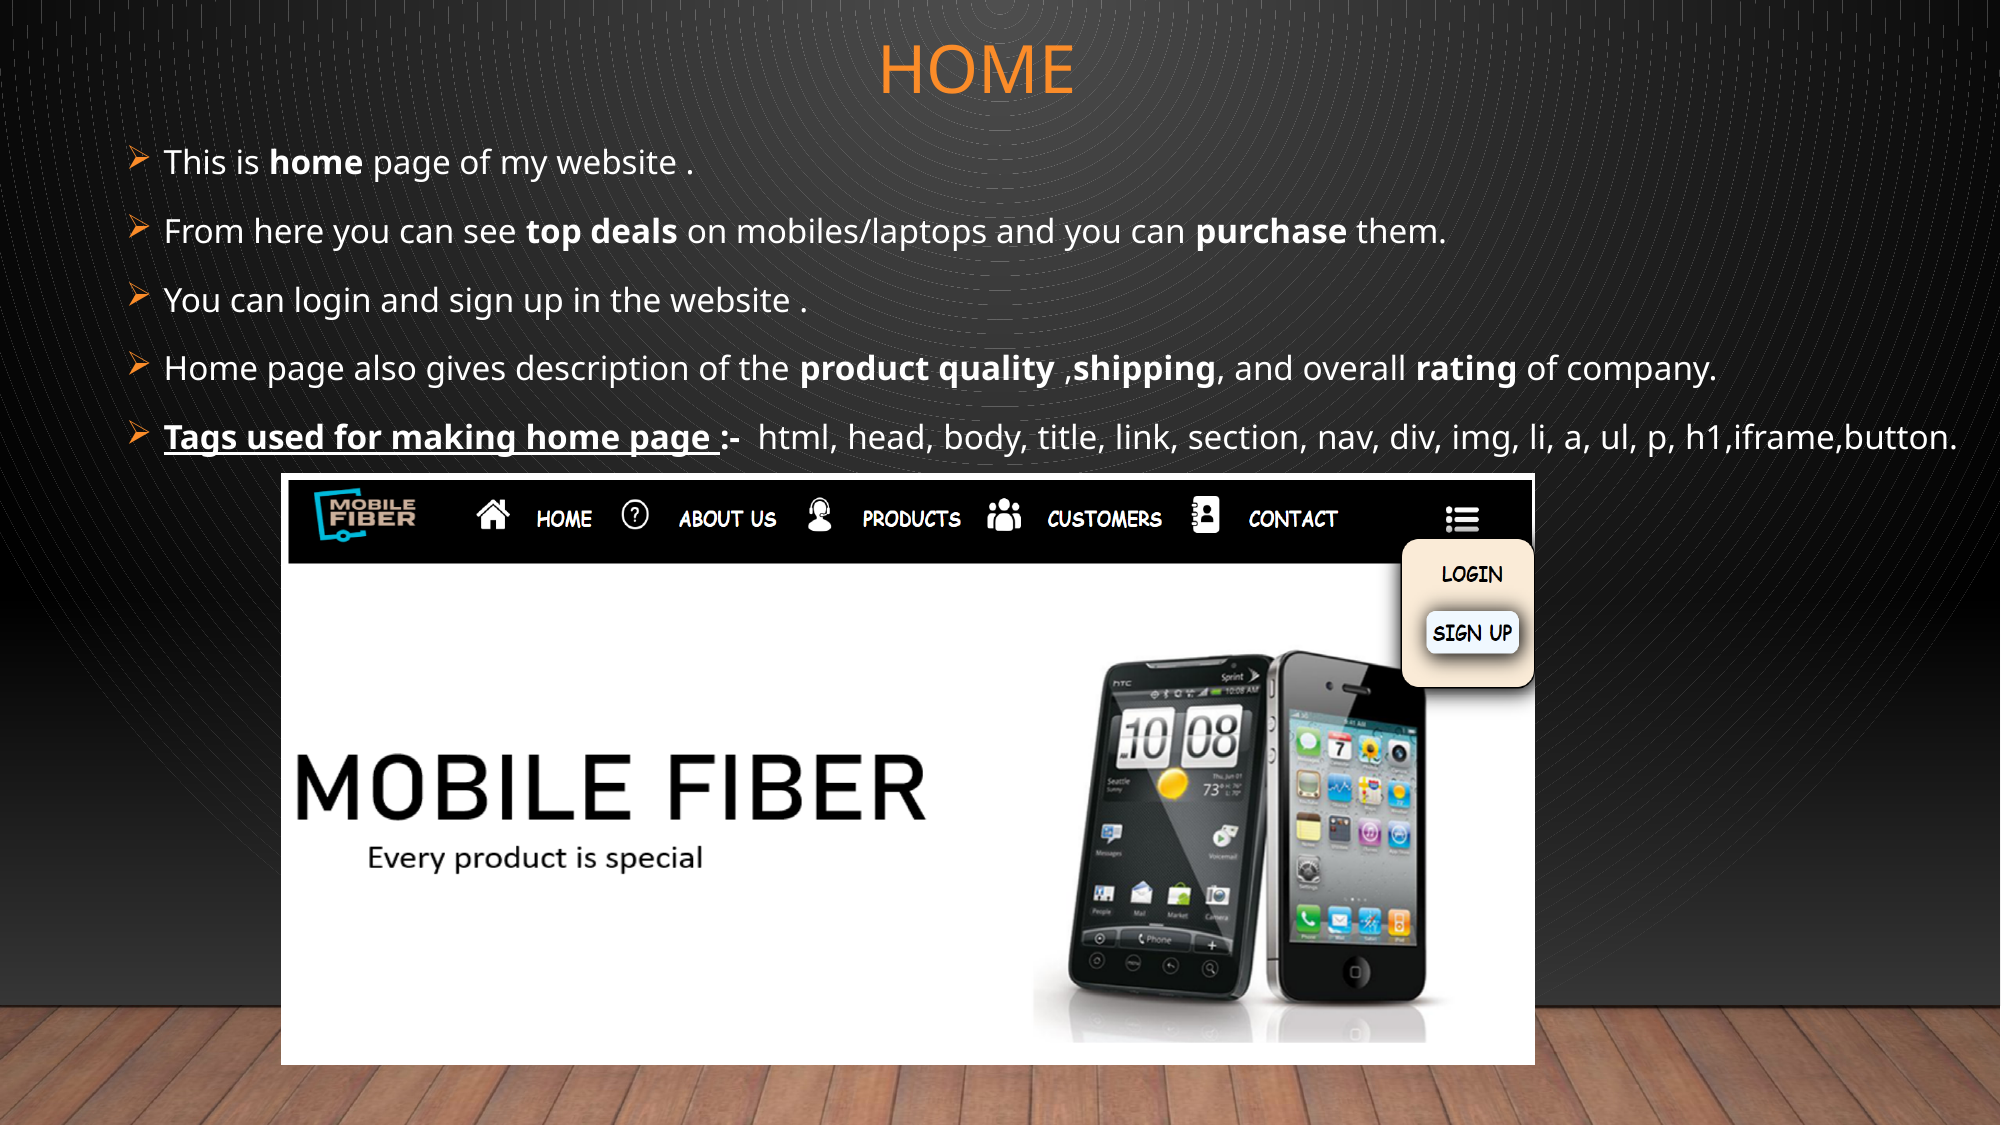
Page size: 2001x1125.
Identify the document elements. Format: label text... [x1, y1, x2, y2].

picture [0, 1005, 2000, 1125]
picture [280, 473, 1535, 1065]
title HOME [111, 10, 1843, 126]
list This is home page of my website . From here you can see top deals on mobiles/laptops and you can purchase them. You can login and sign up in the website . Home page also gives description of the product quality ,shipping, and overall rating of company. Tags used for making home page :- html, head, body, title, link, section, nav, div, img, li, a, ul, p, h1,iframe,button. [111, 126, 1985, 1082]
